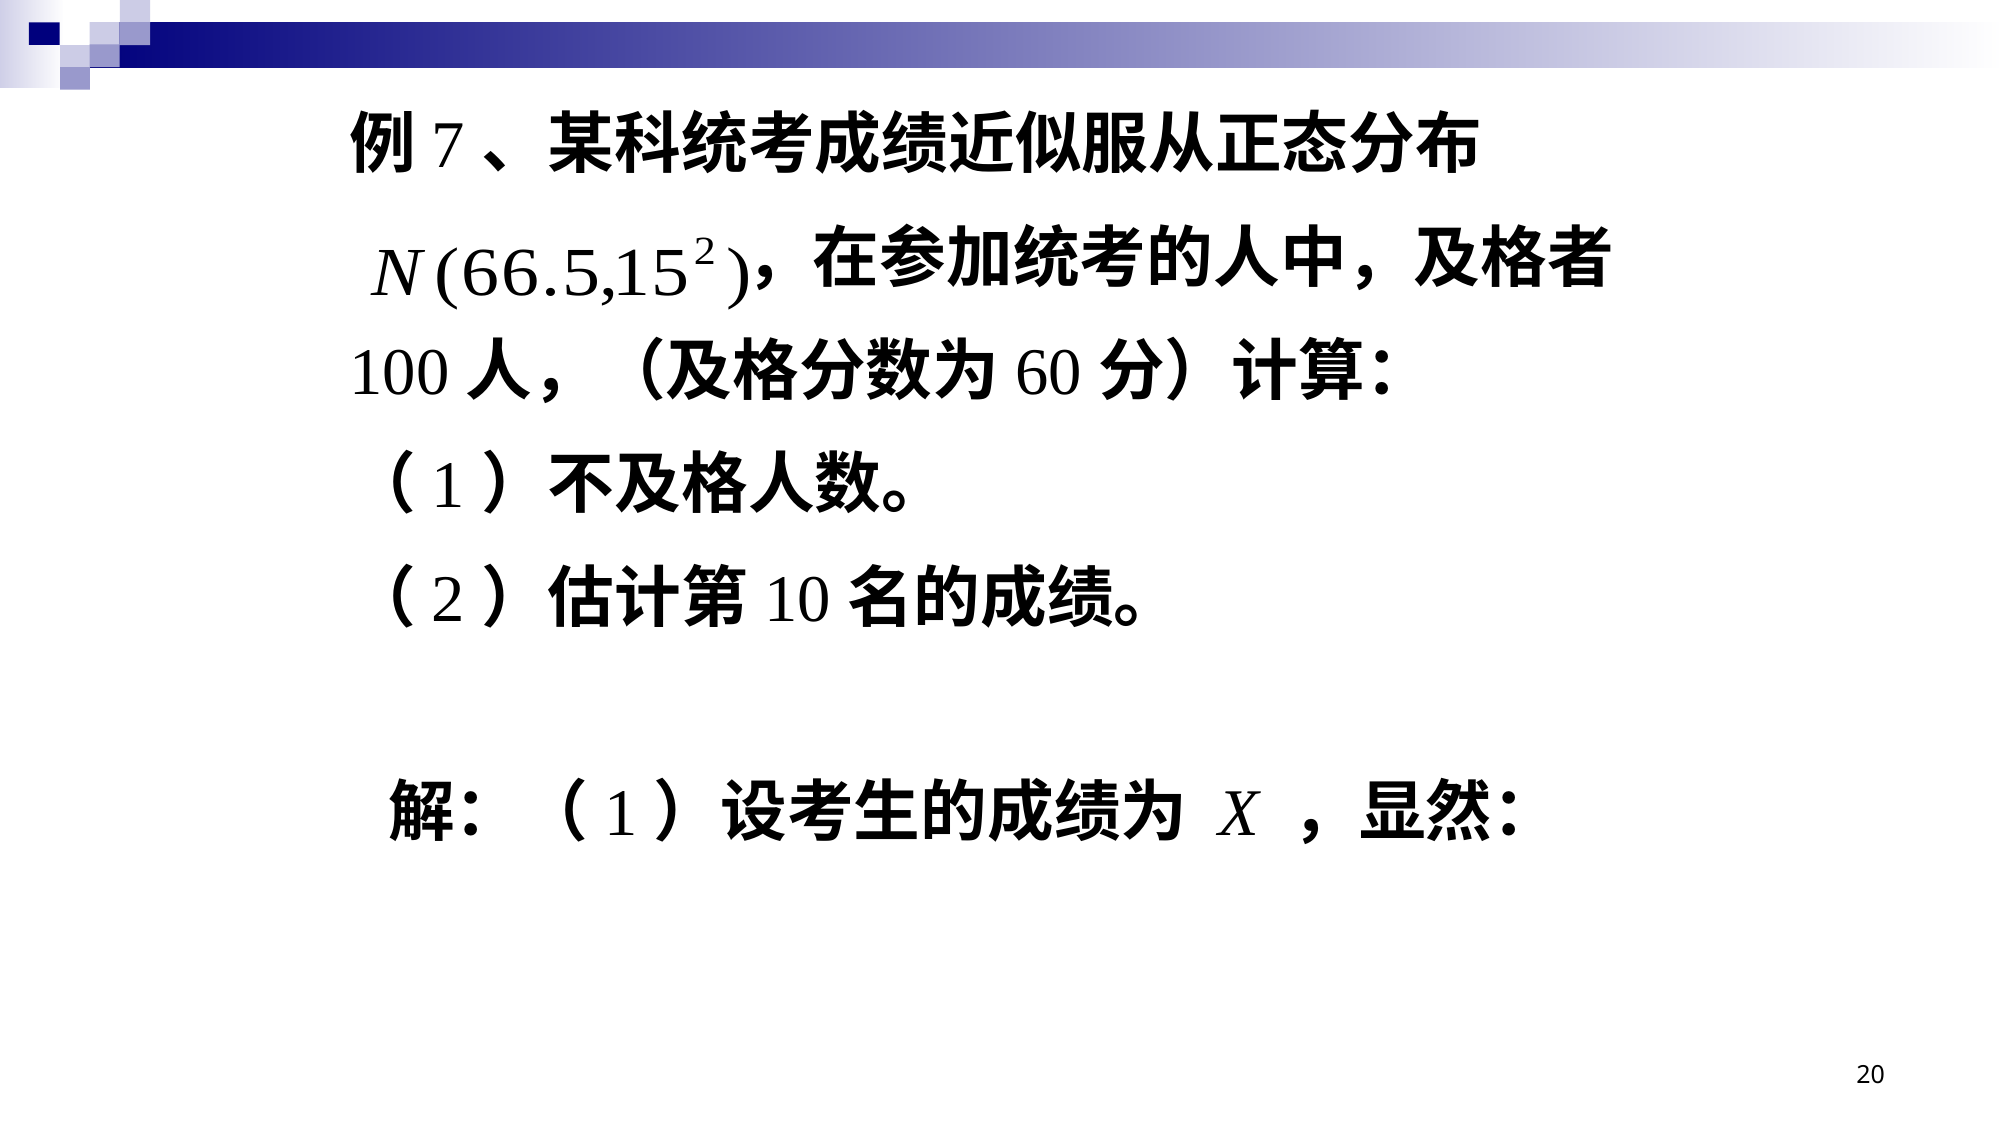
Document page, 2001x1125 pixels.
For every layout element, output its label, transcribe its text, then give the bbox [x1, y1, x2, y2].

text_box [355, 221, 765, 321]
text_box 解：（1）设考生的成绩为 X ，显然： [374, 761, 1600, 856]
text_box 例7、某科统考成绩近似服从正态分布 ，在参加统考的人中，及格者 100人，（及格分数为60分）计算： （1）不及格人数。 （2）估计第10名的成绩。 [335, 94, 1696, 642]
slide_number 20 [1433, 1025, 1900, 1100]
